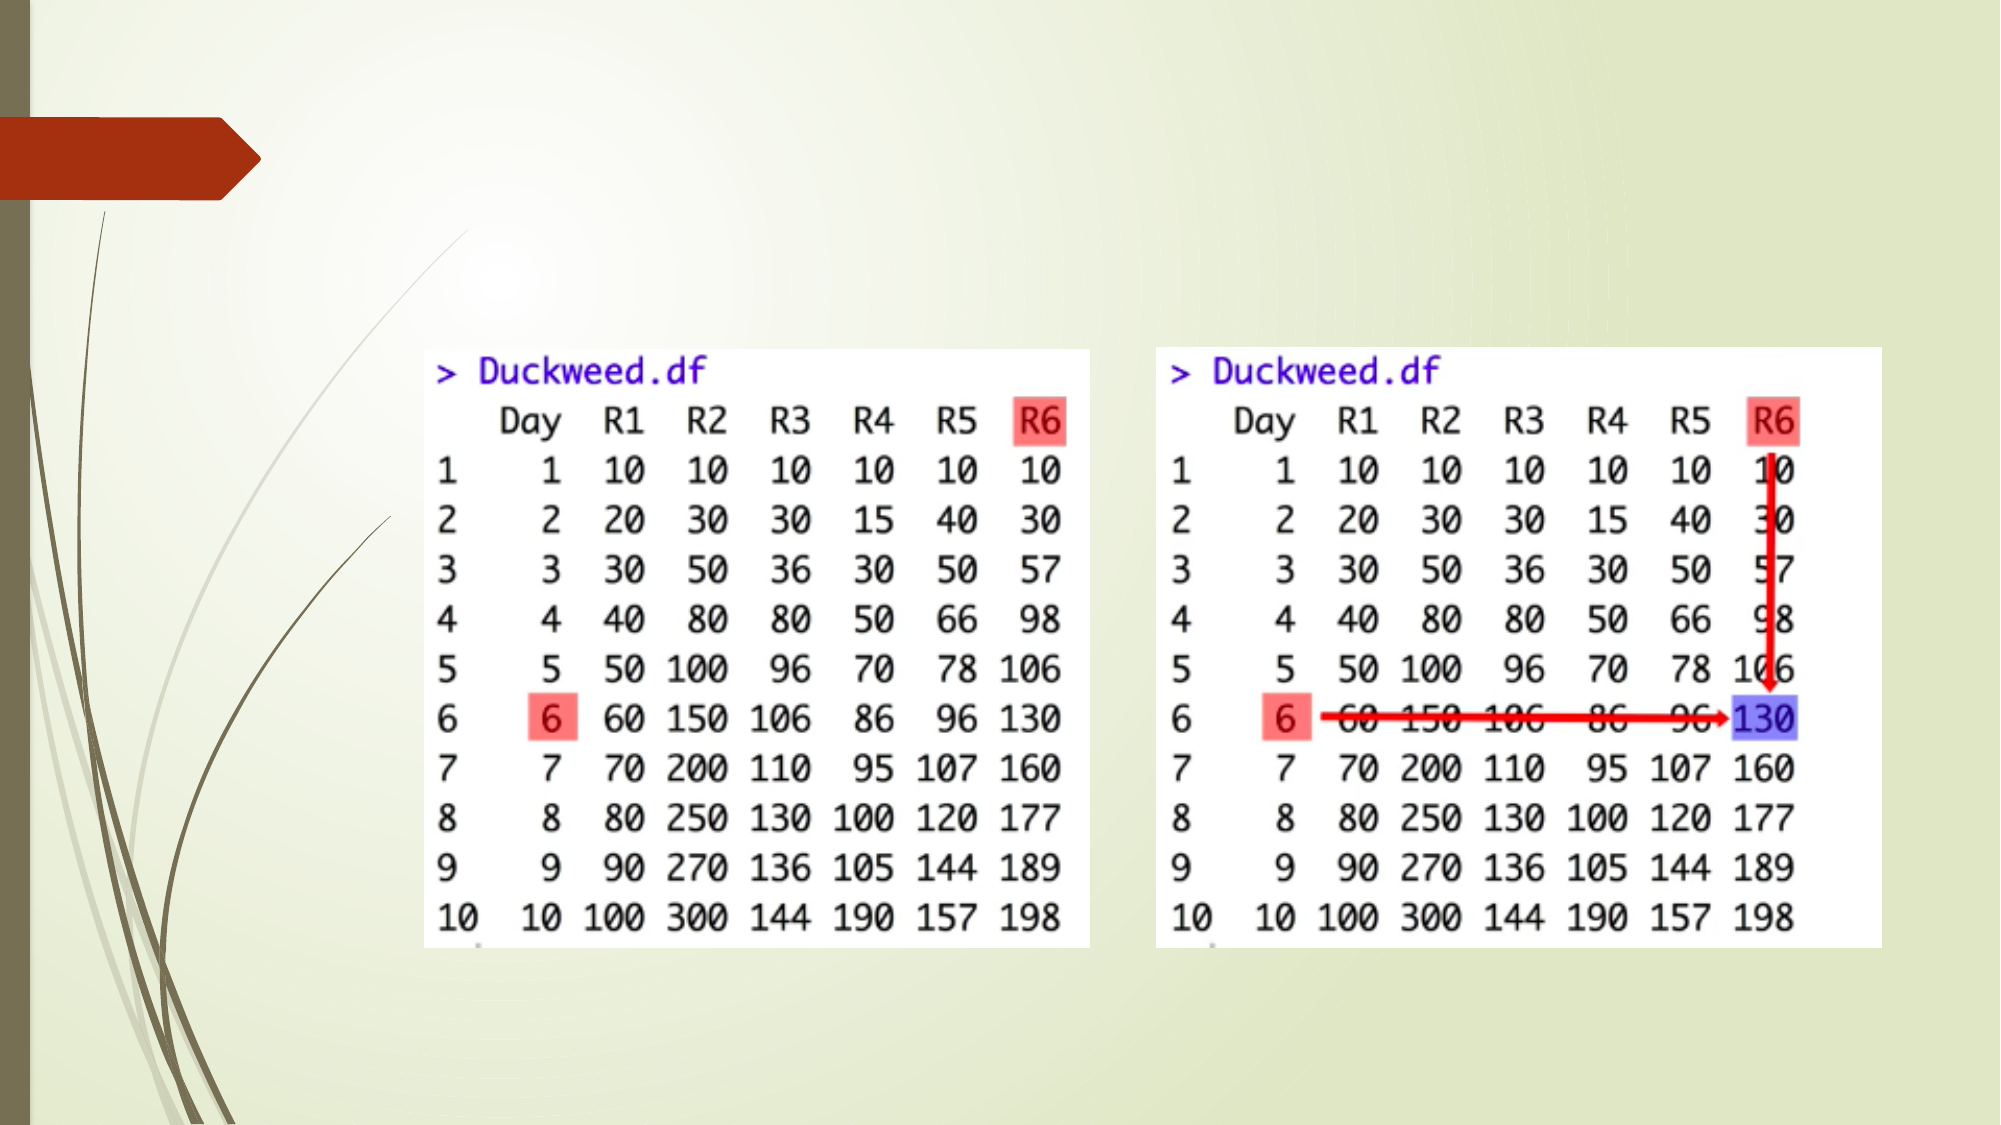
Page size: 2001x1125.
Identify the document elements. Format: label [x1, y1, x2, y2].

picture [424, 349, 1090, 949]
list [1156, 347, 1882, 949]
